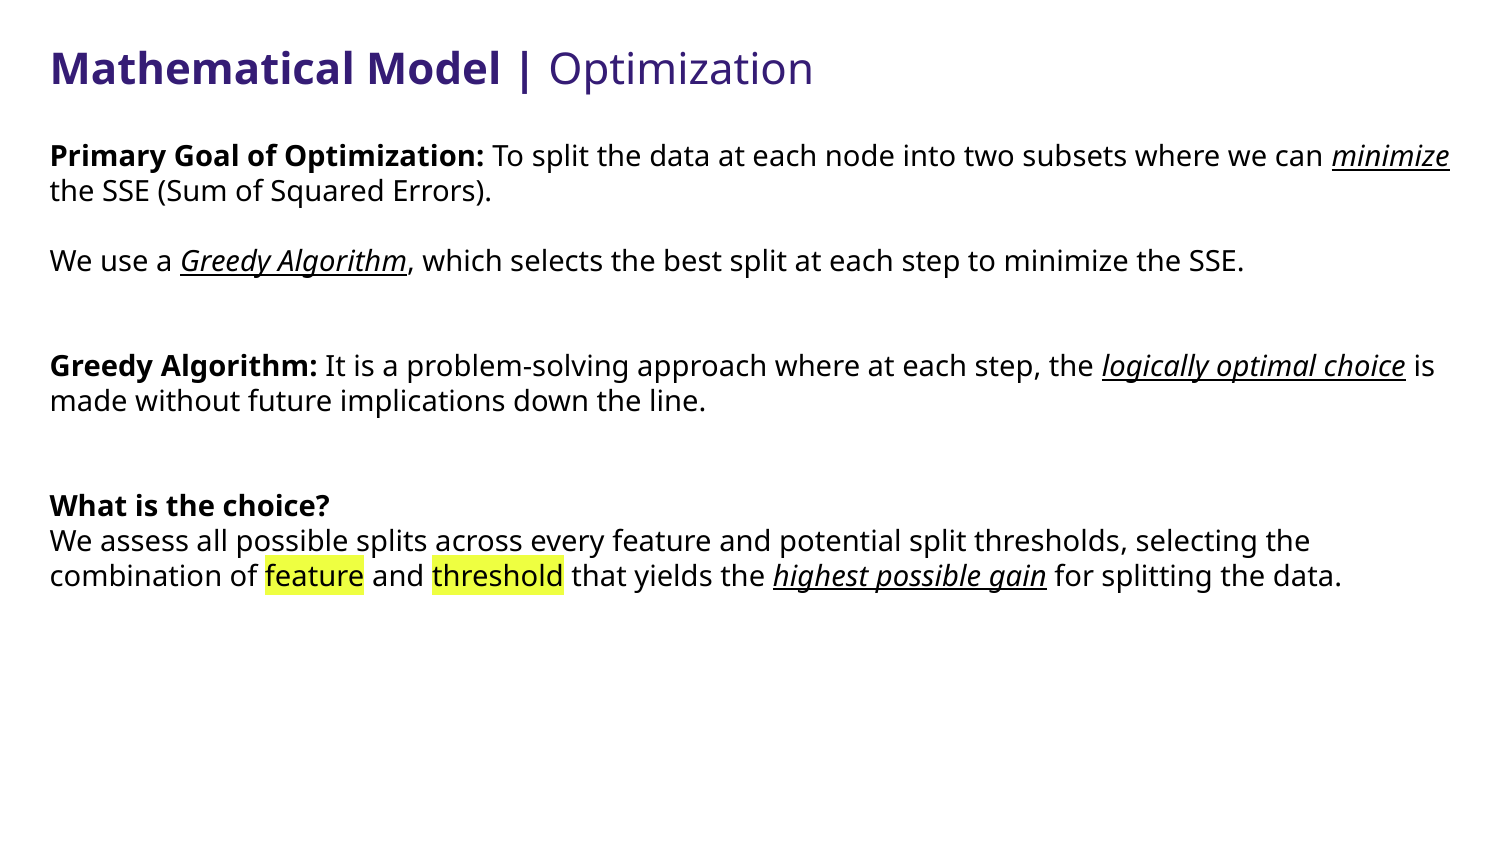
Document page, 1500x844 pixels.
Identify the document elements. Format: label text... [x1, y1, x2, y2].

title Mathematical Model | Optimization [49, 20, 1451, 109]
title Primary Goal of Optimization: To split the data at each node into two subsets where we can minimize the SSE (Sum of Squared Errors). We use a Greedy Algorithm, which selects the best split at each step to minimize the SSE. Greedy Algorithm: It is a problem-solving approach where at each step, the logically optimal choice is made without future implications down the line. What is the choice? We assess all possible splits across every feature and potential split thresholds, selecting the combination of feature and threshold that yields the highest possible gain for splitting the data. [49, 109, 1451, 844]
